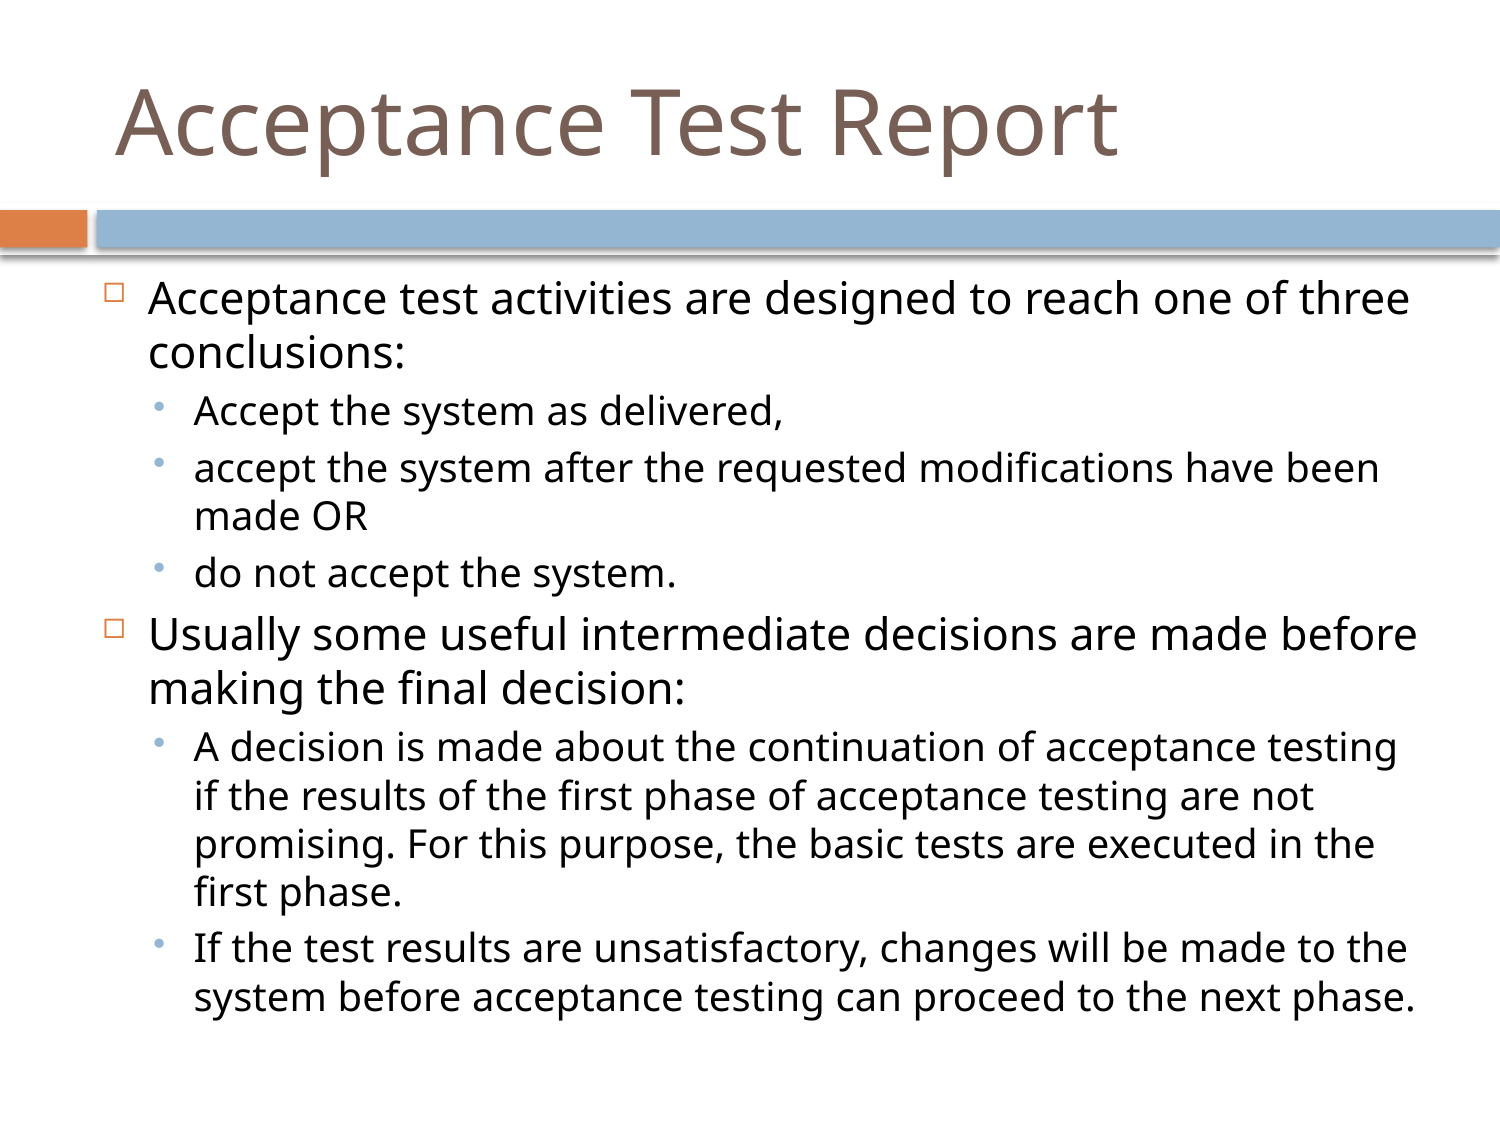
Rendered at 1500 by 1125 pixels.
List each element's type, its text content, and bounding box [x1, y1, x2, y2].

list Acceptance test activities are designed to reach one of three conclusions: Accept the system as delivered, accept the system after the requested modifications have been made OR do not accept the system. Usually some useful intermediate decisions are made before making the final decision: A decision is made about the continuation of acceptance testing if the results of the first phase of acceptance testing are not promising. For this purpose, the basic tests are executed in the first phase. If the test results are unsatisfactory, changes will be made to the system before acceptance testing can proceed to the next phase. [87, 262, 1438, 1063]
title Acceptance Test Report [100, 37, 1438, 200]
